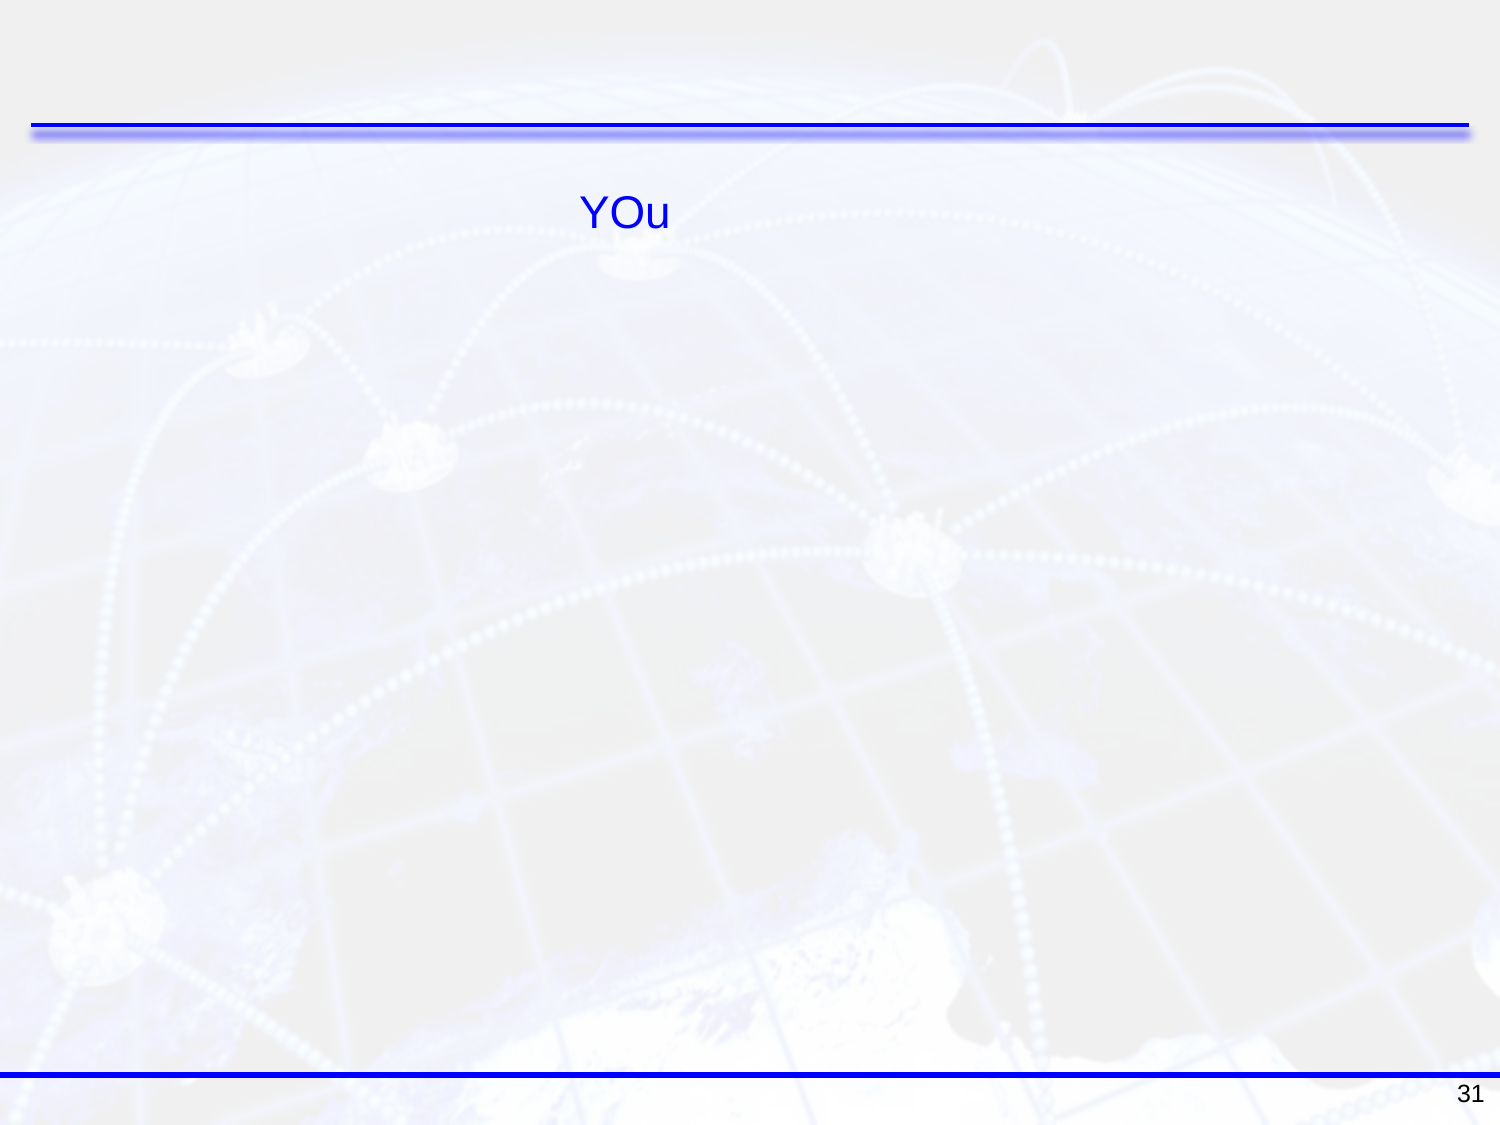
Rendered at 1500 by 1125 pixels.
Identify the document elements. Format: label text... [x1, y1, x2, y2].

slide_number 31 [1149, 1062, 1500, 1123]
subtitle YOu [99, 174, 1151, 463]
